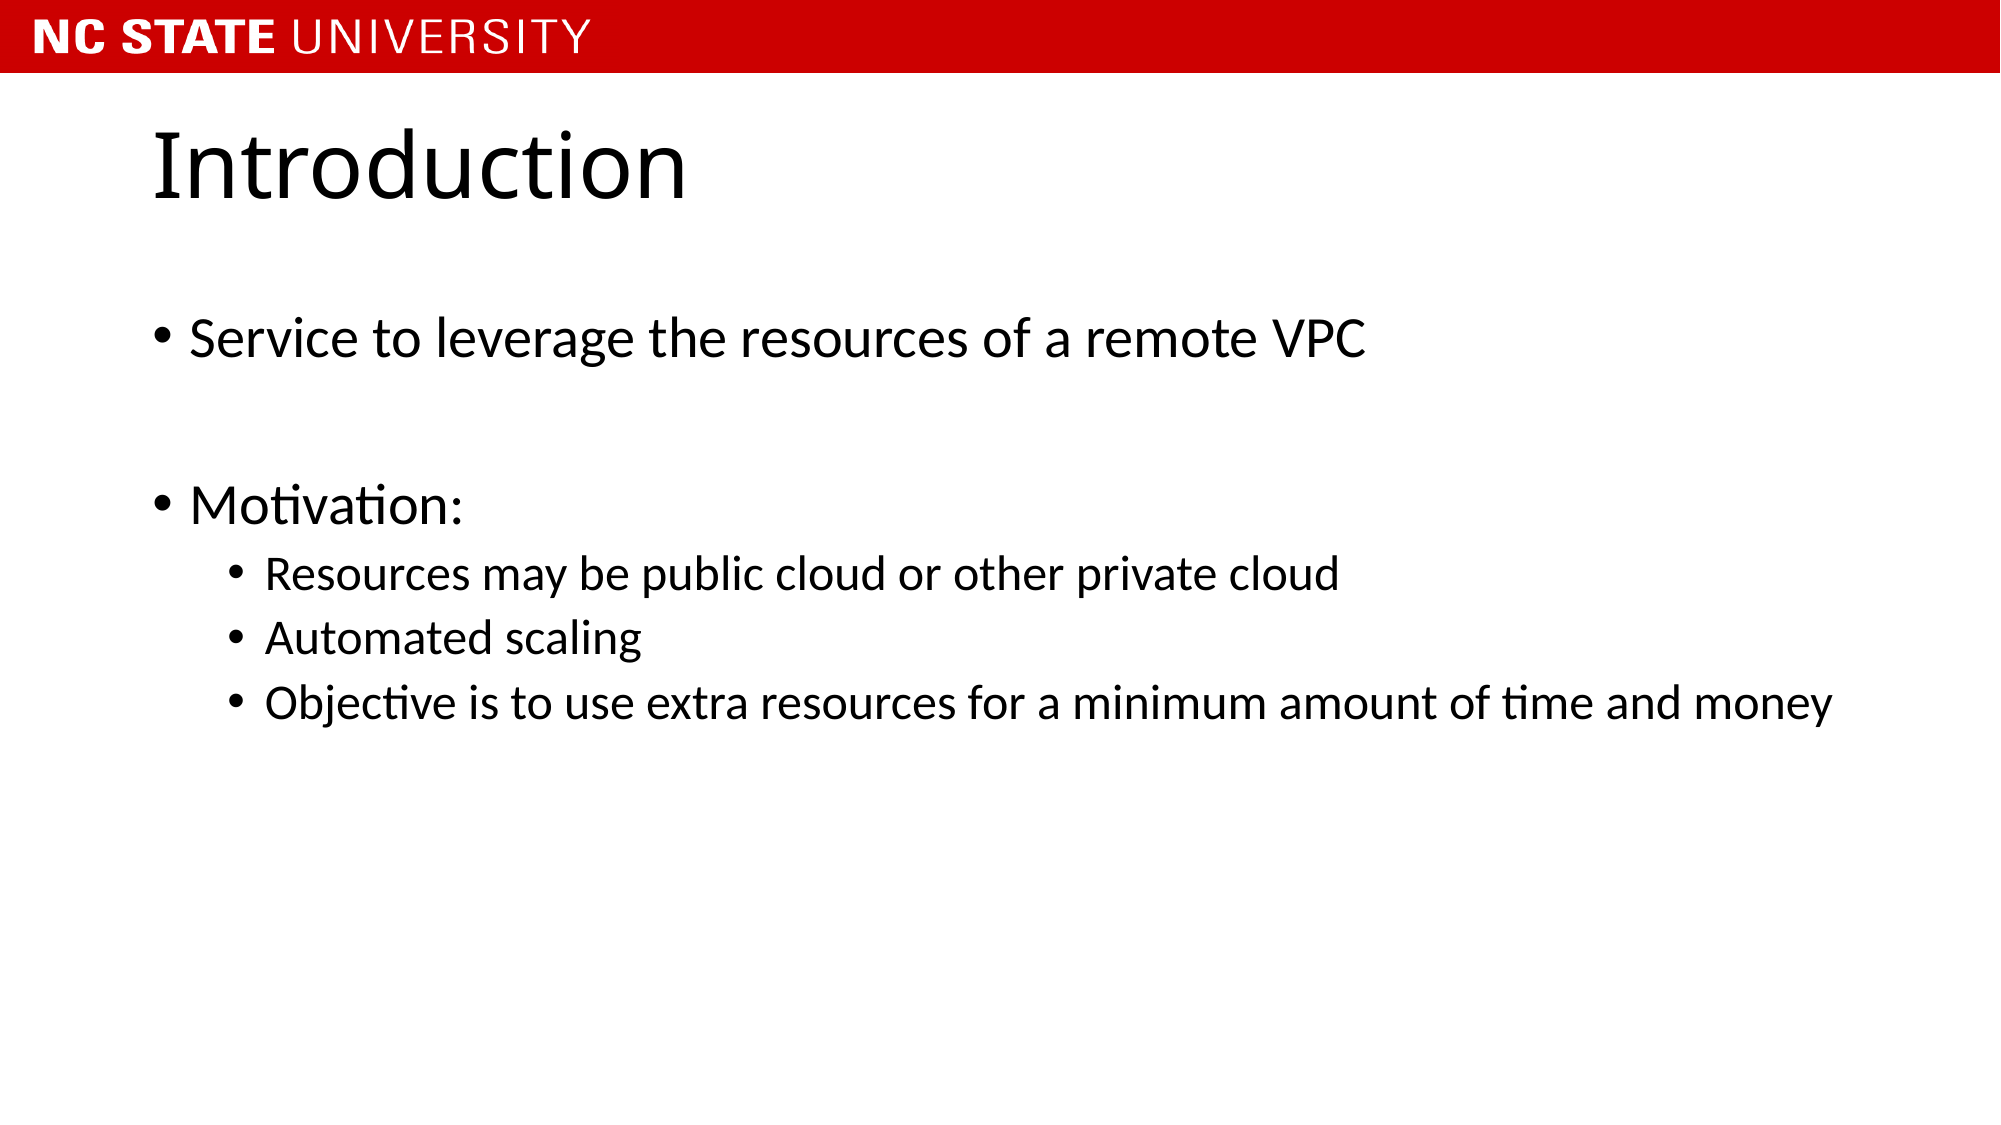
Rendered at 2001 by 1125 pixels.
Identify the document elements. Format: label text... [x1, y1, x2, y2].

list Service to leverage the resources of a remote VPC Motivation: Resources may be public cloud or other private cloud Automated scaling Objective is to use extra resources for a minimum amount of time and money [137, 299, 1863, 1014]
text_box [0, 0, 2000, 73]
title Introduction [137, 73, 1863, 278]
